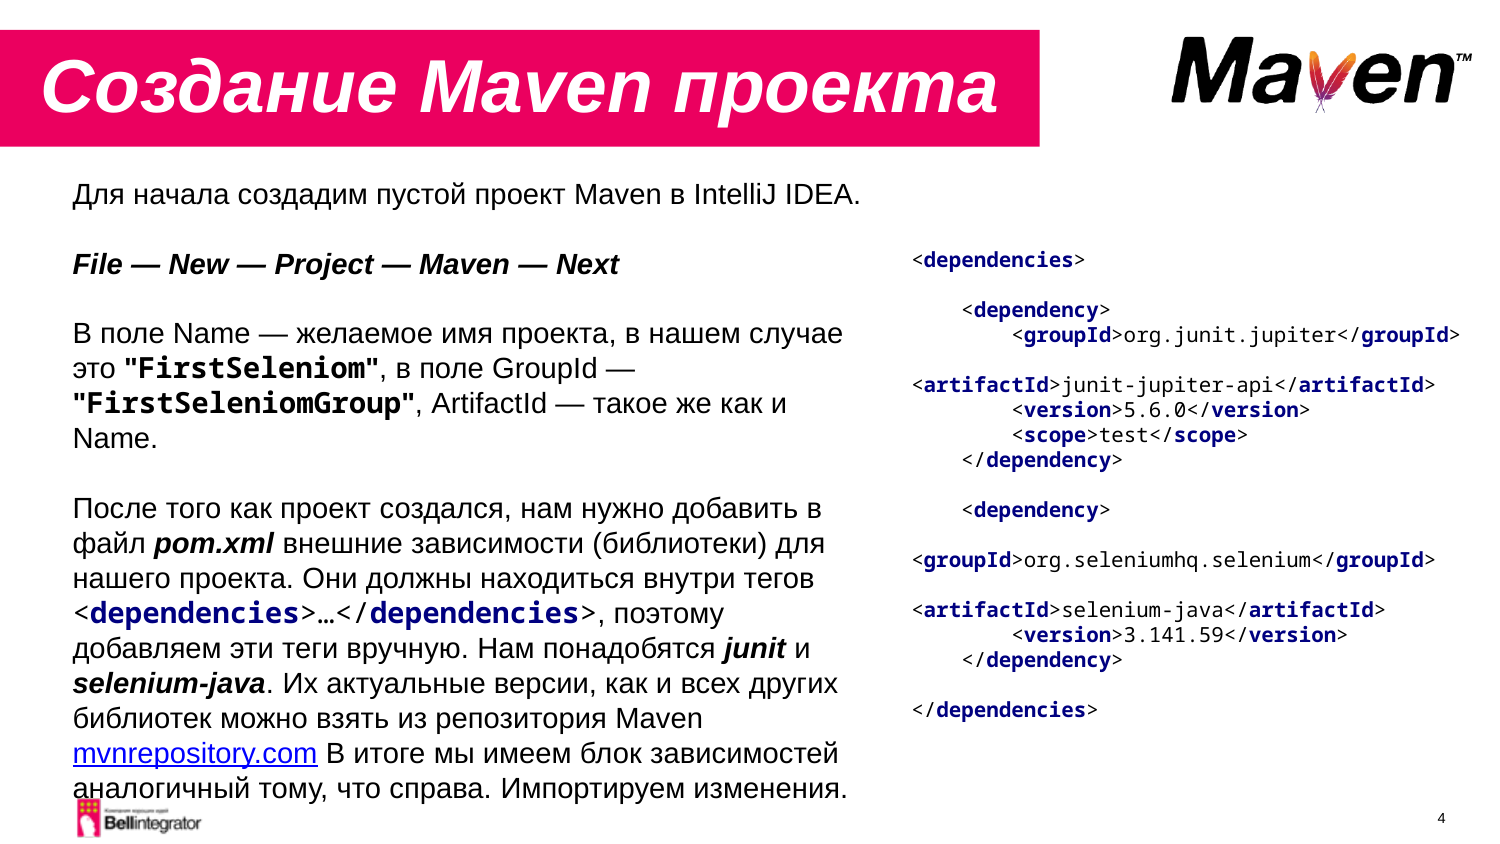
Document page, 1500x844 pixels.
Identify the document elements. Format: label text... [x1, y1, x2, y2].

text_box Cоздание Maven проекта [0, 29, 1040, 147]
slide_number 4 [1419, 802, 1454, 833]
text_box <dependencies> <dependency> <groupId>org.junit.jupiter</groupId> <artifactId>junit-jupiter-api</artifactId> <version>5.6.0</version> <scope>test</scope> </dependency> <dependency> <groupId>org.seleniumhq.selenium</groupId> <artifactId>selenium-java</artifactId> <version>3.141.59</version> </dependency> </dependencies> [896, 239, 1500, 730]
picture [76, 812, 203, 839]
picture [1165, 34, 1475, 113]
text_box Для начала создадим пустой проект Maven в IntelliJ IDEA. File — New — Project — Maven — Next В поле Name — желаемое имя проекта, в нашем случае это "FirstSeleniom", в поле GroupId — "FirstSeleniomGroup", ArtifactId — такое же как и Name. После того как проект создался, нам нужно добавить в файл pom.xml внешние зависимости (библиотеки) для нашего проекта. Они должны находиться внутри тегов <dependencies>…</dependencies>, поэтому добавляем эти теги вручную. Нам понадобятся junit и selenium-java. Их актуальные версии, как и всех других библиотек можно взять из репозитория Maven mvnrepository.com В итоге мы имеем блок зависимостей аналогичный тому, что справа. Импортируем изменения. [57, 167, 897, 812]
